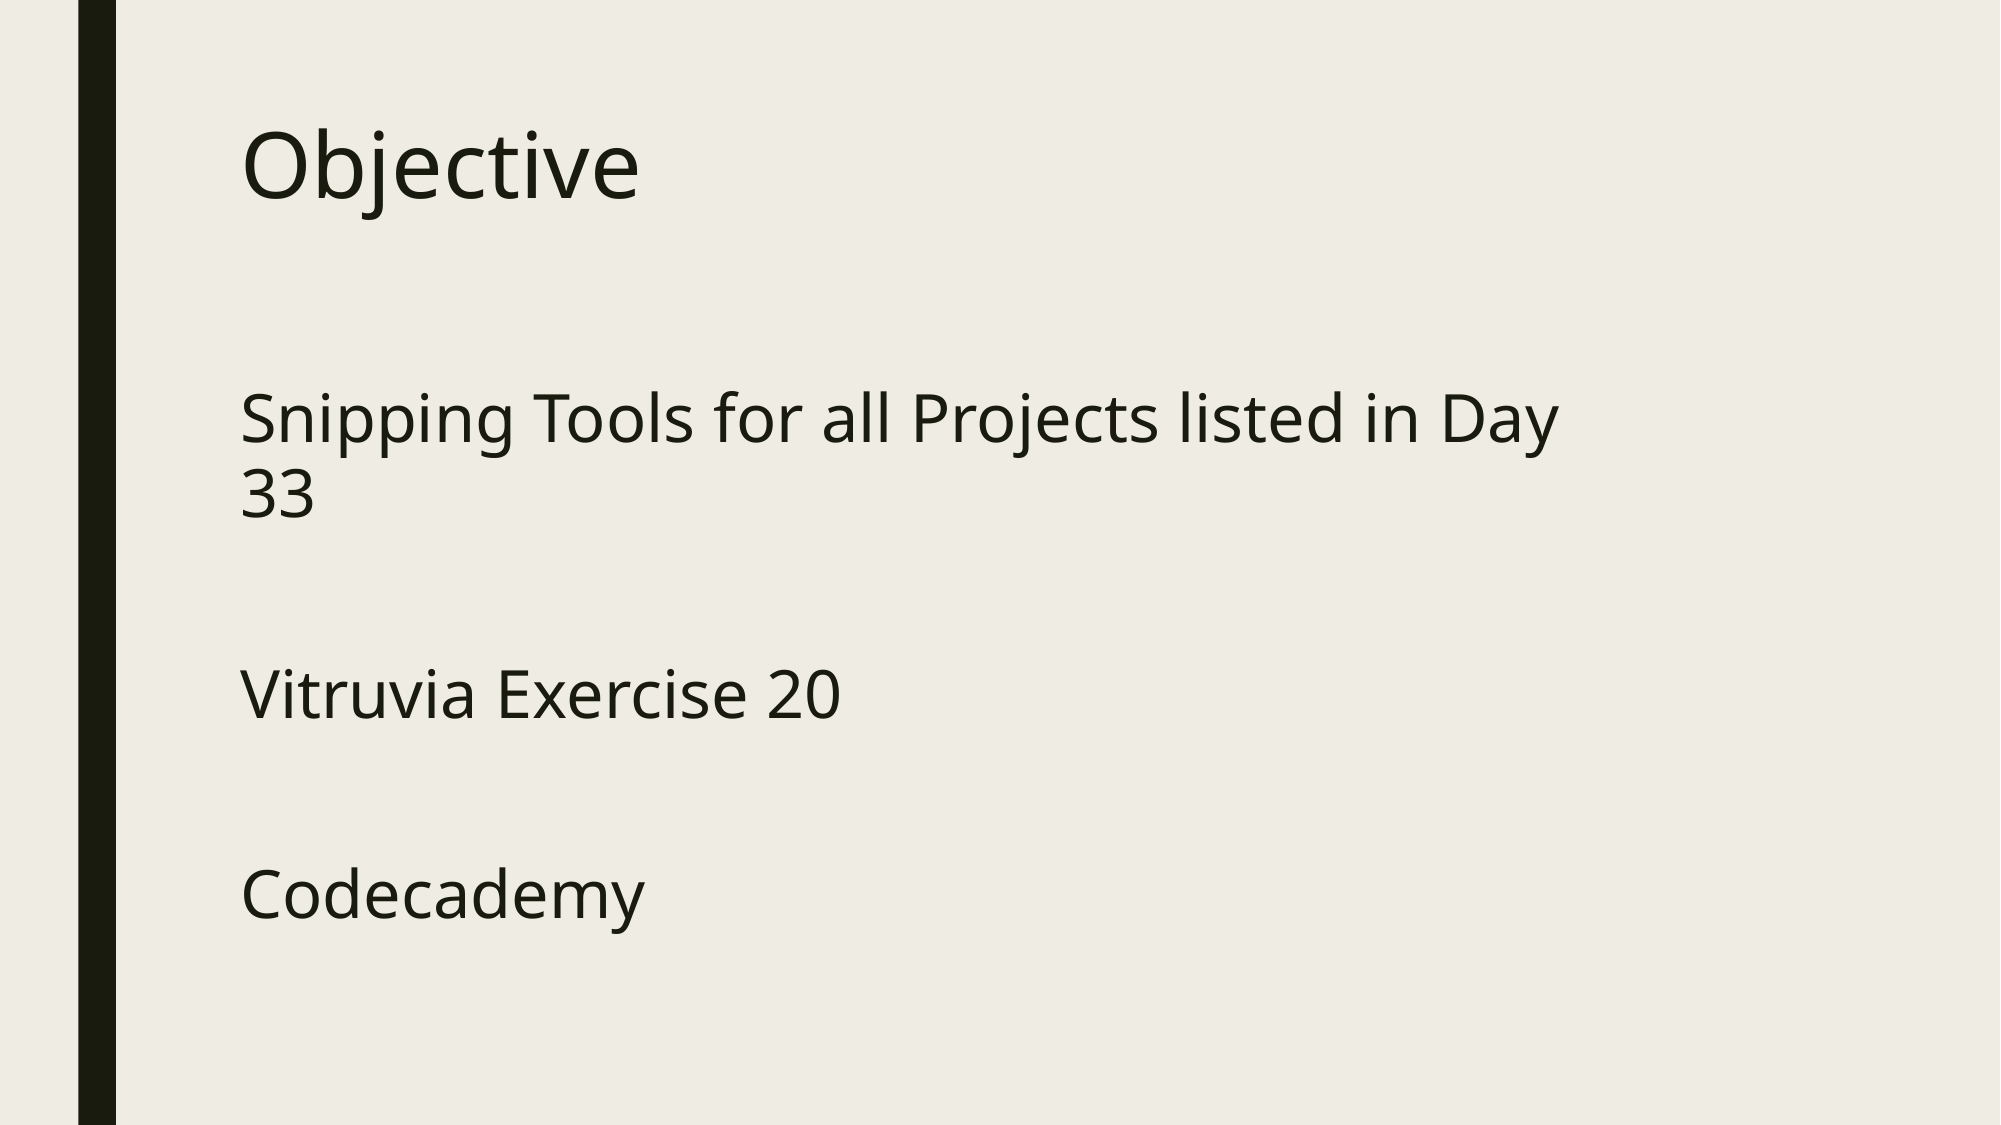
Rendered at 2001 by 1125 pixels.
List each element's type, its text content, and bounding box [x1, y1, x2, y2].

title Objective [225, 112, 1800, 357]
list Snipping Tools for all Projects listed in Day 33 Vitruvia Exercise 20 Codecademy [225, 375, 1589, 963]
